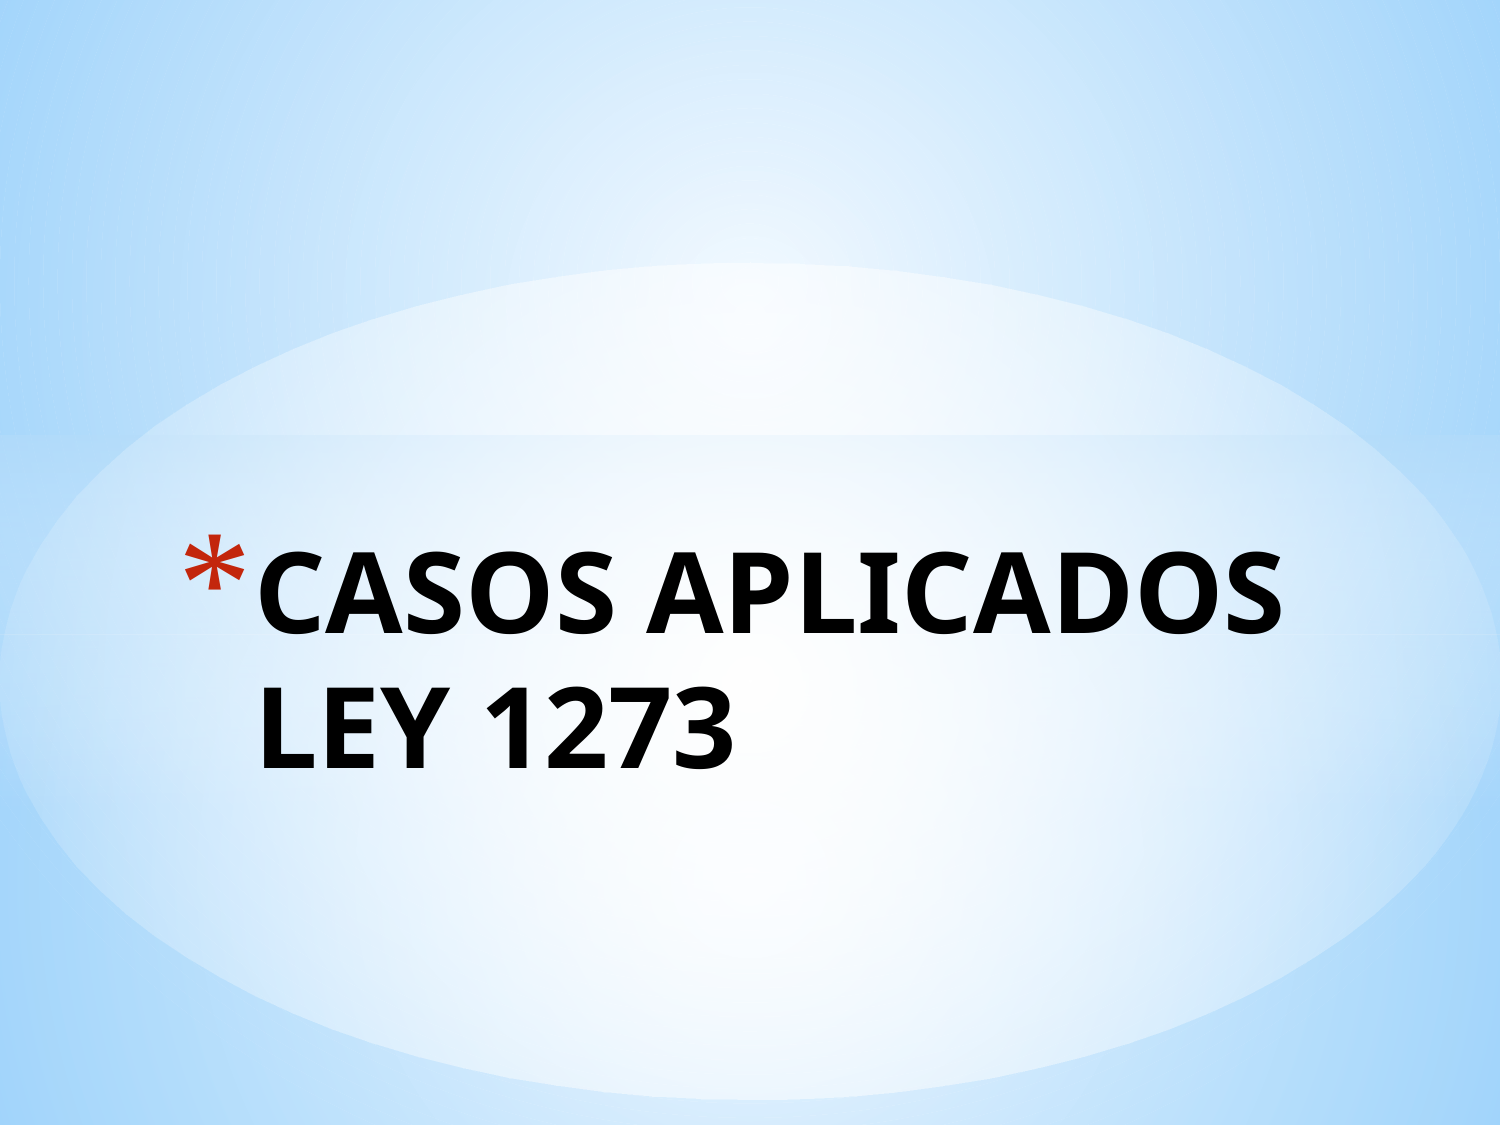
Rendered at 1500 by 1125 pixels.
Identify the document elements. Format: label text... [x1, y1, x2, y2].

title CASOS APLICADOS LEY 1273 [134, 513, 1312, 808]
